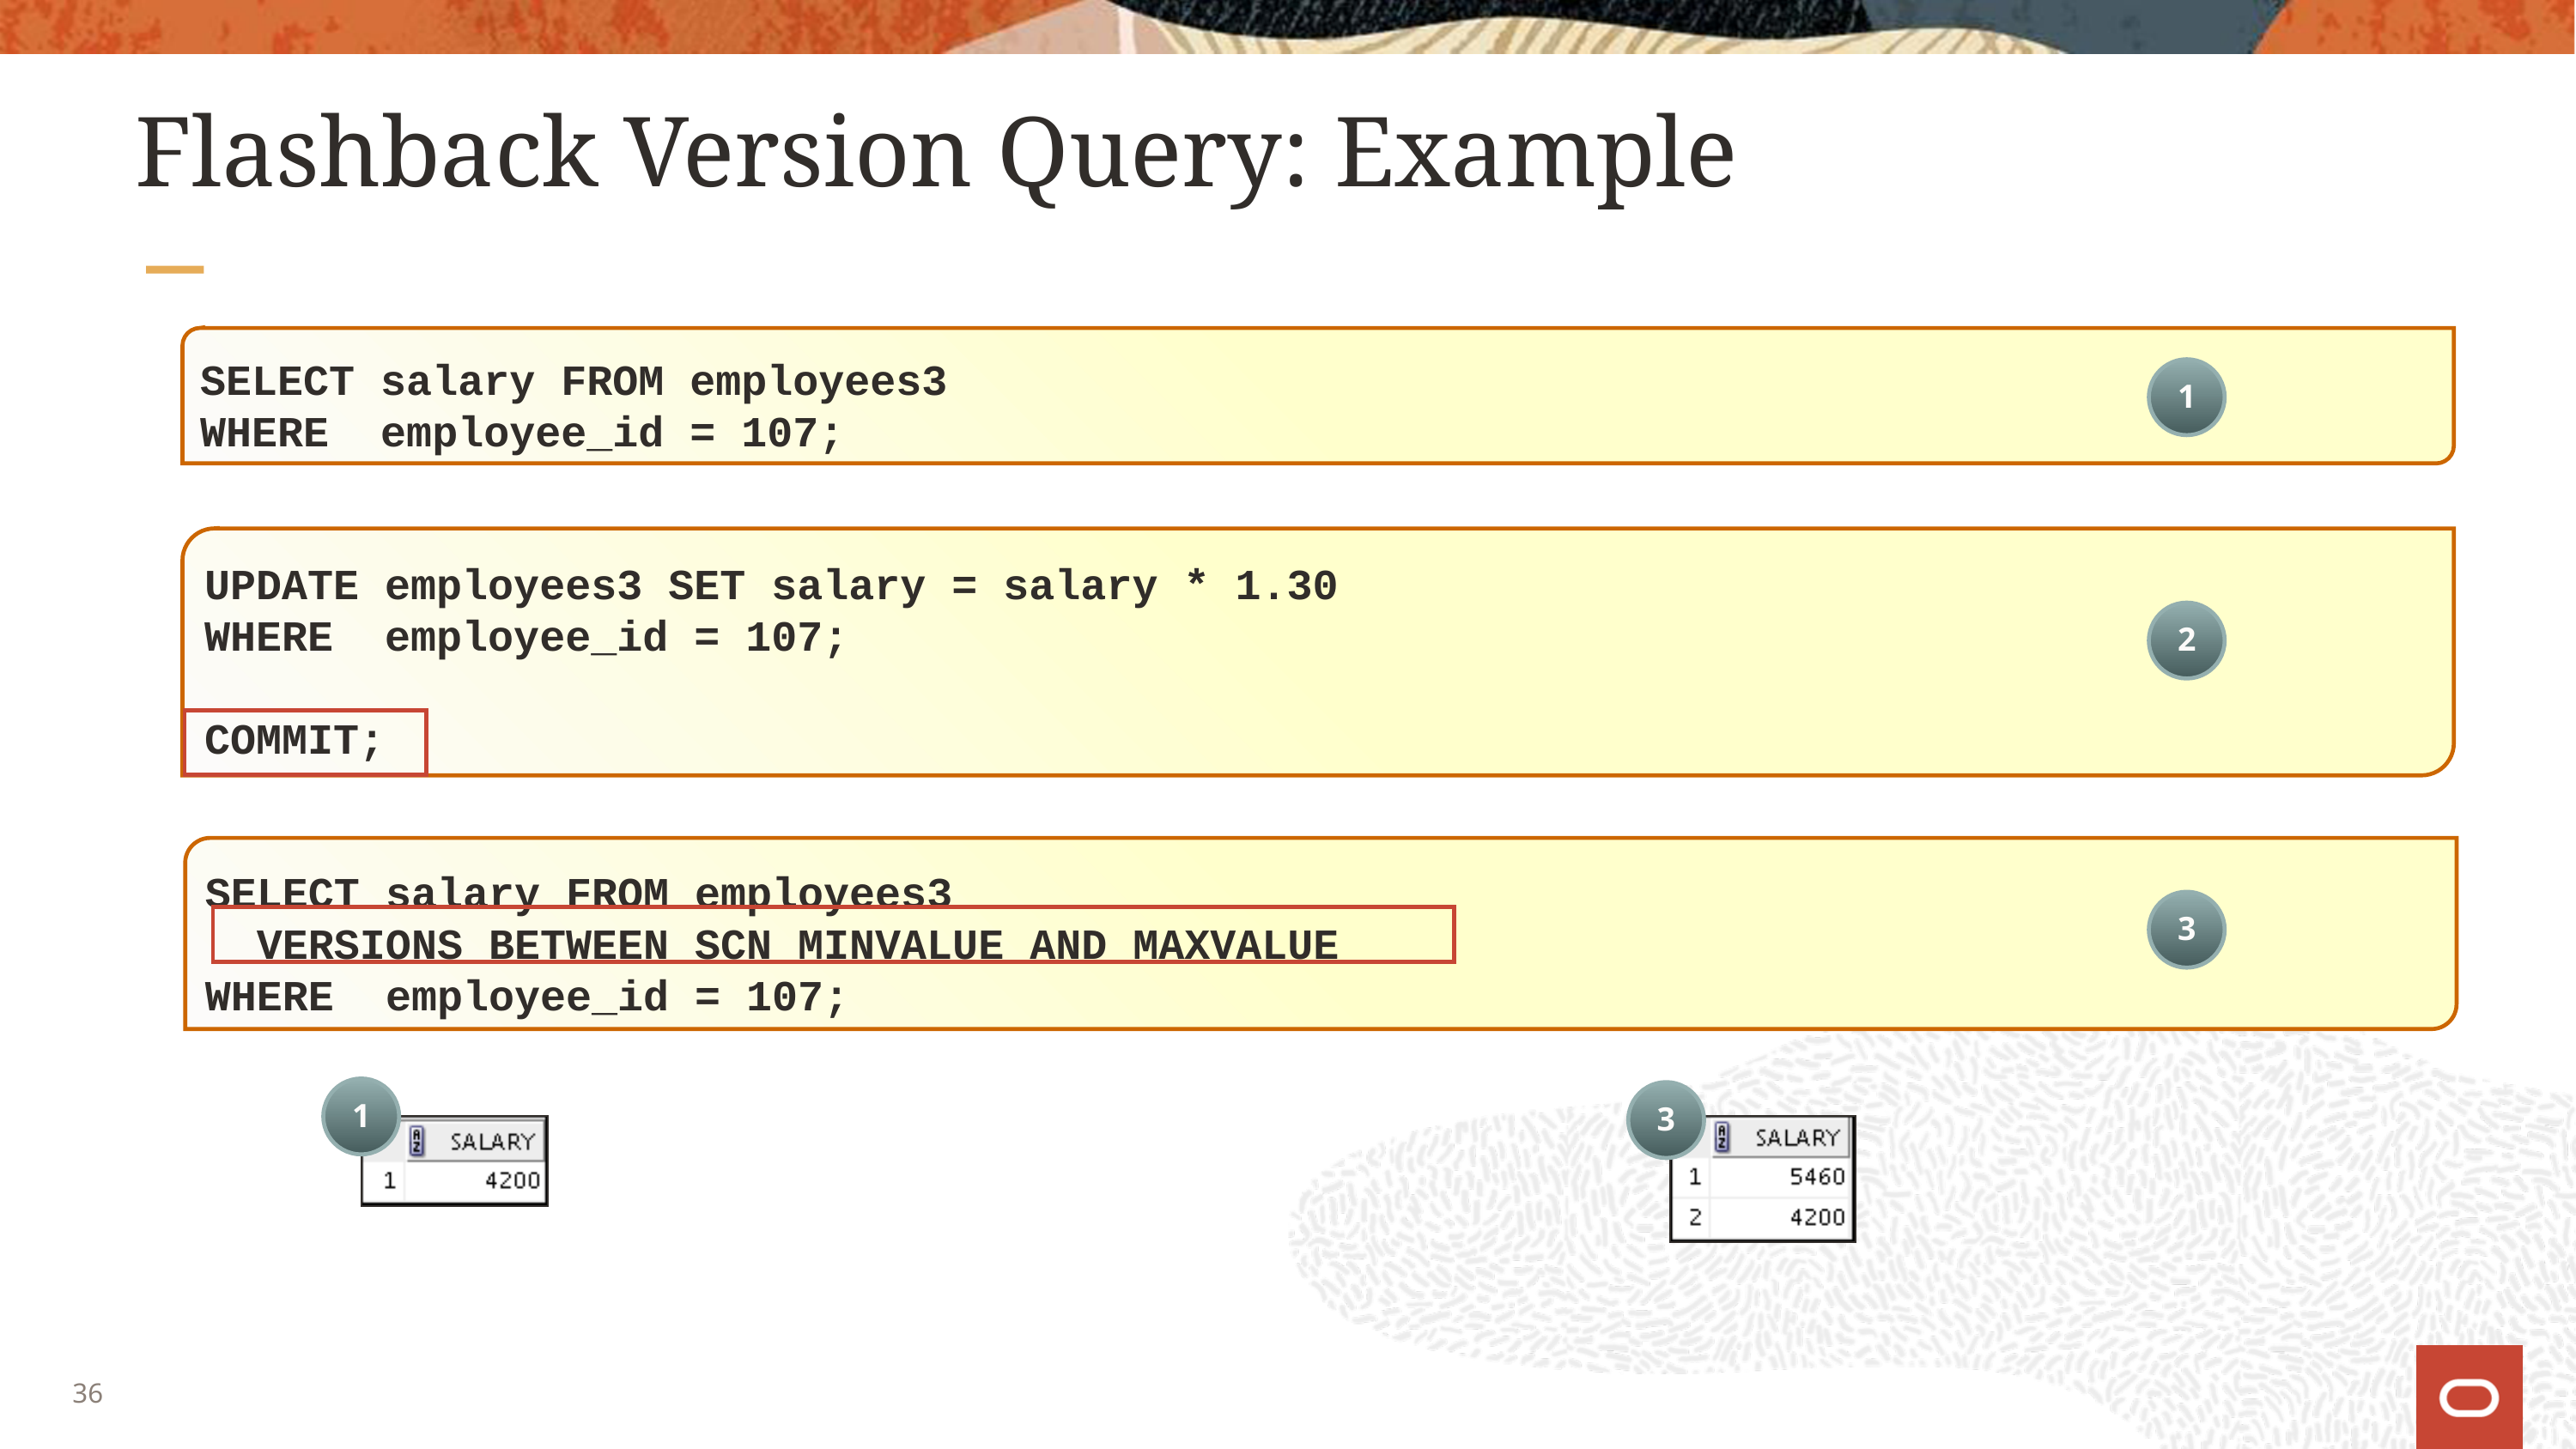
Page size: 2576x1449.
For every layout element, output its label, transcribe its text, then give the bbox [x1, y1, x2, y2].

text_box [323, 1078, 1855, 1242]
text_box SELECT salary FROM employees3 VERSIONS BETWEEN SCN MINVALUE AND MAXVALUE WHERE employee_id = 107; [185, 838, 2457, 1029]
text_box [184, 710, 427, 775]
text_box 2 [2148, 602, 2225, 679]
picture [2416, 1345, 2523, 1449]
text_box 3 [2148, 891, 2225, 968]
text_box UPDATE employees3 SET salary = salary * 1.30 WHERE employee_id = 107; COMMIT; [182, 528, 2454, 776]
text_box [212, 906, 1455, 962]
text_box SELECT salary FROM employees3 WHERE employee_id = 107; [182, 328, 2454, 464]
title Flashback Version Query: Example [131, 86, 2445, 252]
text_box 1 [2148, 359, 2225, 435]
picture [0, 0, 2576, 54]
